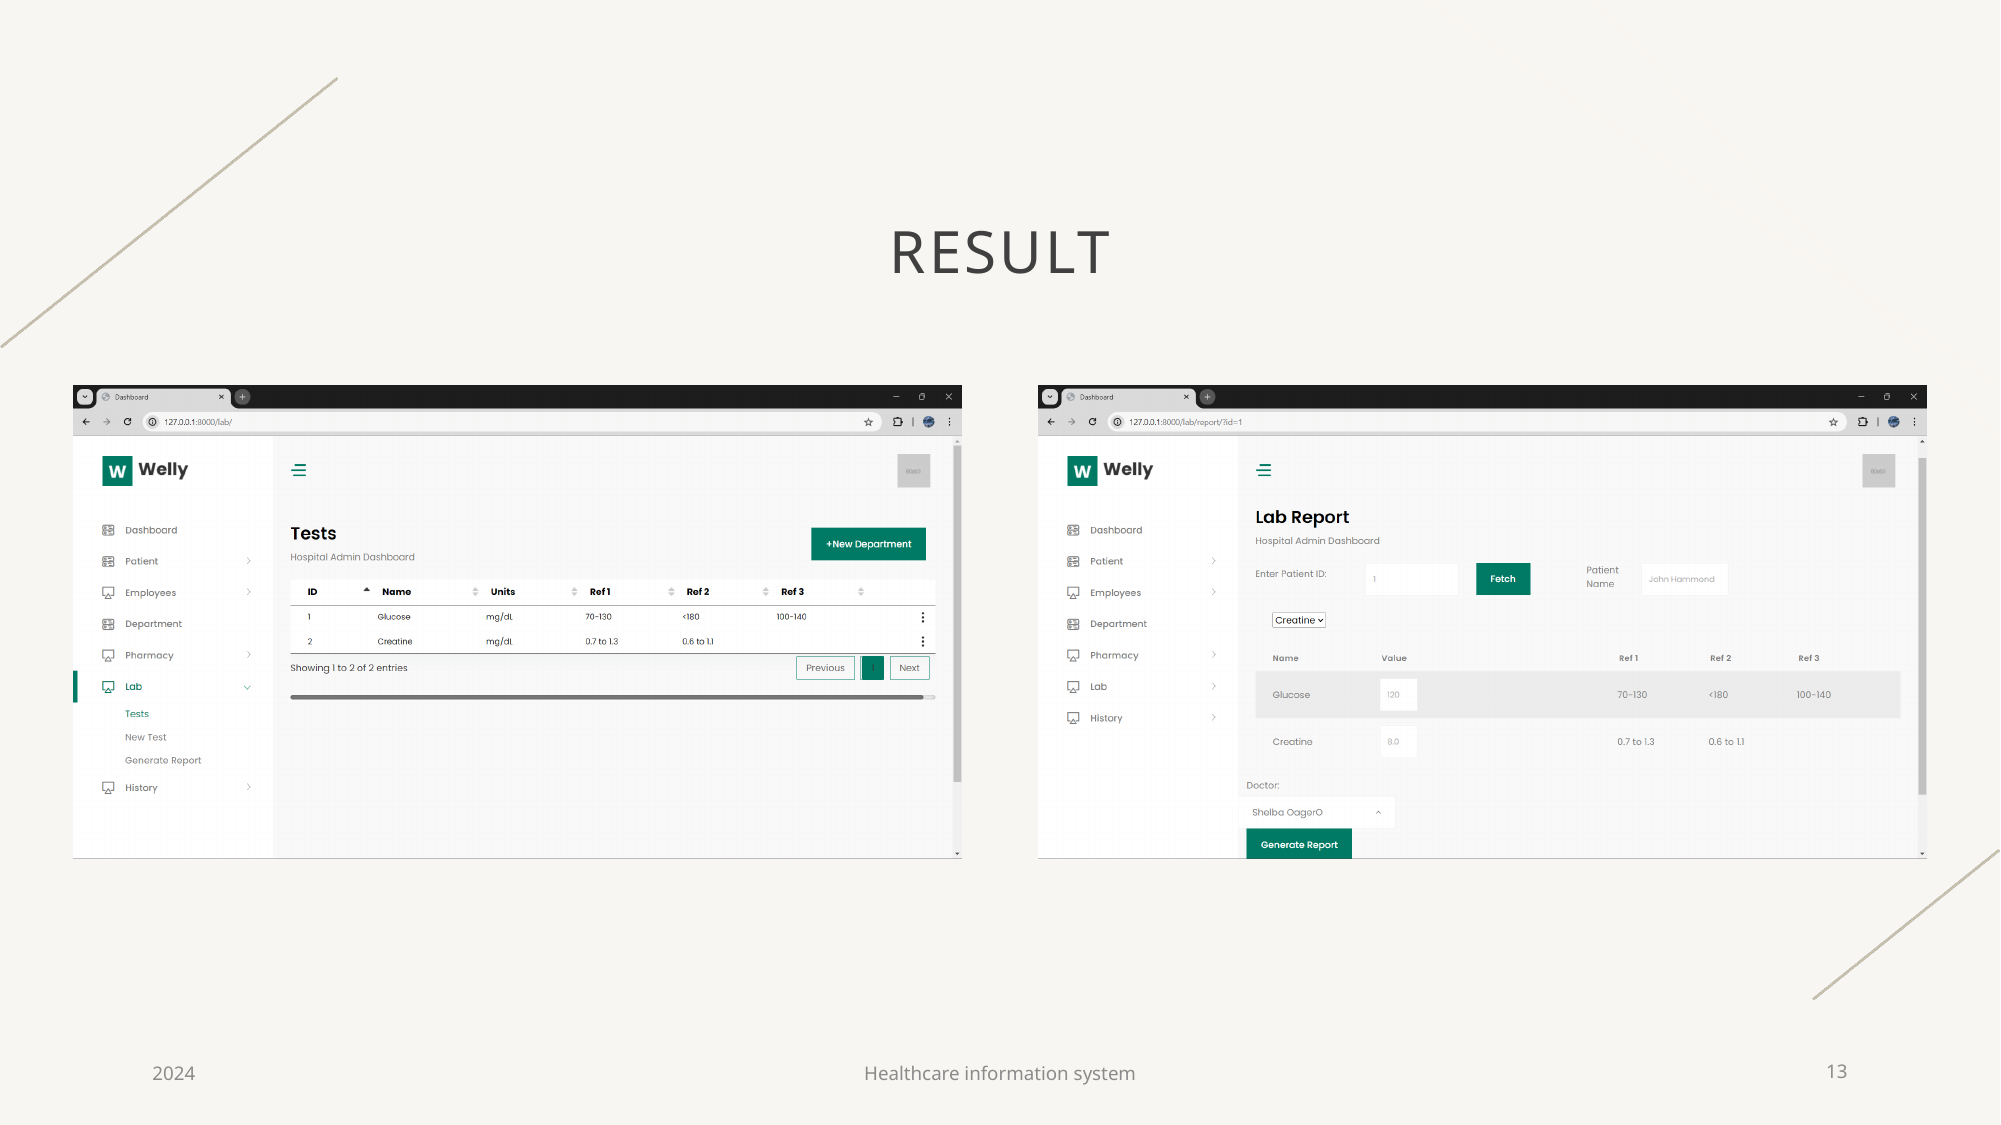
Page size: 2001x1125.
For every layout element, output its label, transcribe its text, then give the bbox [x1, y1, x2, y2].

footer Healthcare information system [662, 1042, 1338, 1103]
picture [1037, 385, 2000, 1000]
slide_number 13 [1412, 1042, 1863, 1103]
title result [309, 146, 1691, 364]
picture [0, 77, 338, 348]
picture [73, 385, 962, 859]
slide_number 2024 [137, 1042, 588, 1103]
